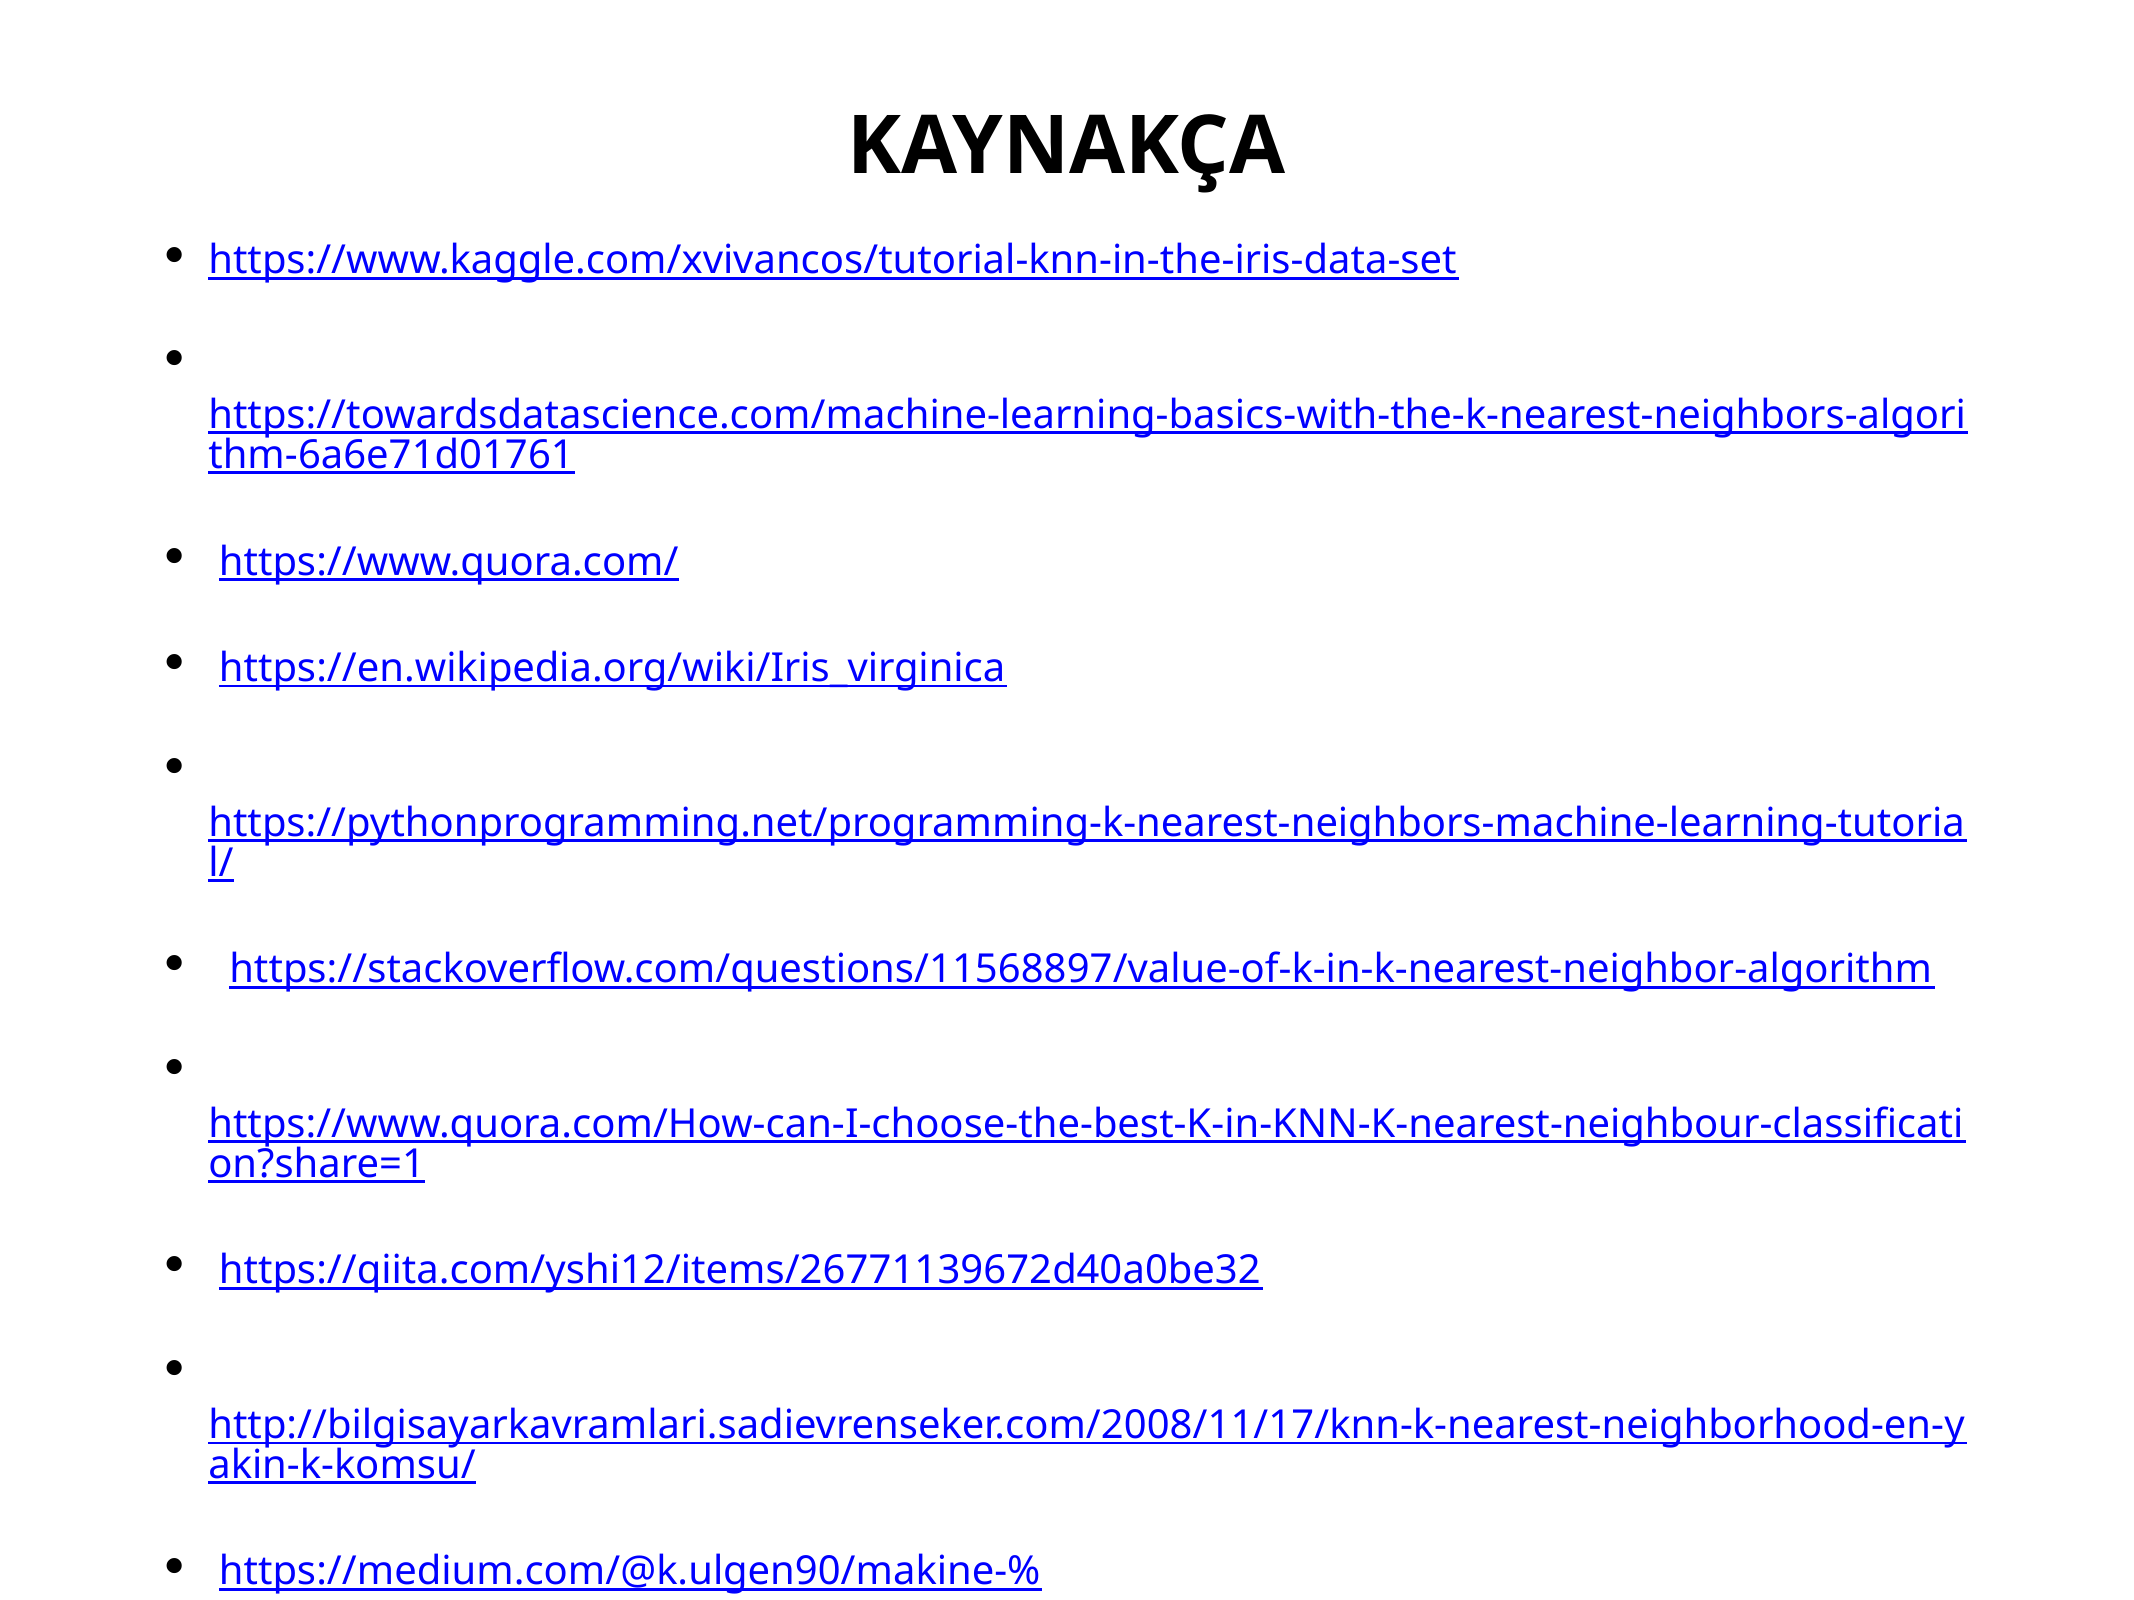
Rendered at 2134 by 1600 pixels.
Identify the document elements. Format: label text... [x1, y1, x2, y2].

list https://www.kaggle.com/xvivancos/tutorial-knn-in-the-iris-data-set https://towardsdatascience.com/machine-learning-basics-with-the-k-nearest-neighbors-algorithm-6a6e71d01761 https://www.quora.com/ https://en.wikipedia.org/wiki/Iris_virginica https://pythonprogramming.net/programming-k-nearest-neighbors-machine-learning-tutorial/ https://stackoverflow.com/questions/11568897/value-of-k-in-k-nearest-neighbor-algorithm https://www.quora.com/How-can-I-choose-the-best-K-in-KNN-K-nearest-neighbour-classification?share=1 https://qiita.com/yshi12/items/26771139672d40a0be32 http://bilgisayarkavramlari.sadievrenseker.com/2008/11/17/knn-k-nearest-neighborhood-en-yakin-k-komsu/ https://medium.com/@k.ulgen90/makine-%C3%B6%C4%9Frenimi-b%C3%B6l%C3%BCm-2-6d6d120a18e1 [155, 271, 1978, 1457]
text_box KAYNAKÇA [839, 84, 1295, 199]
